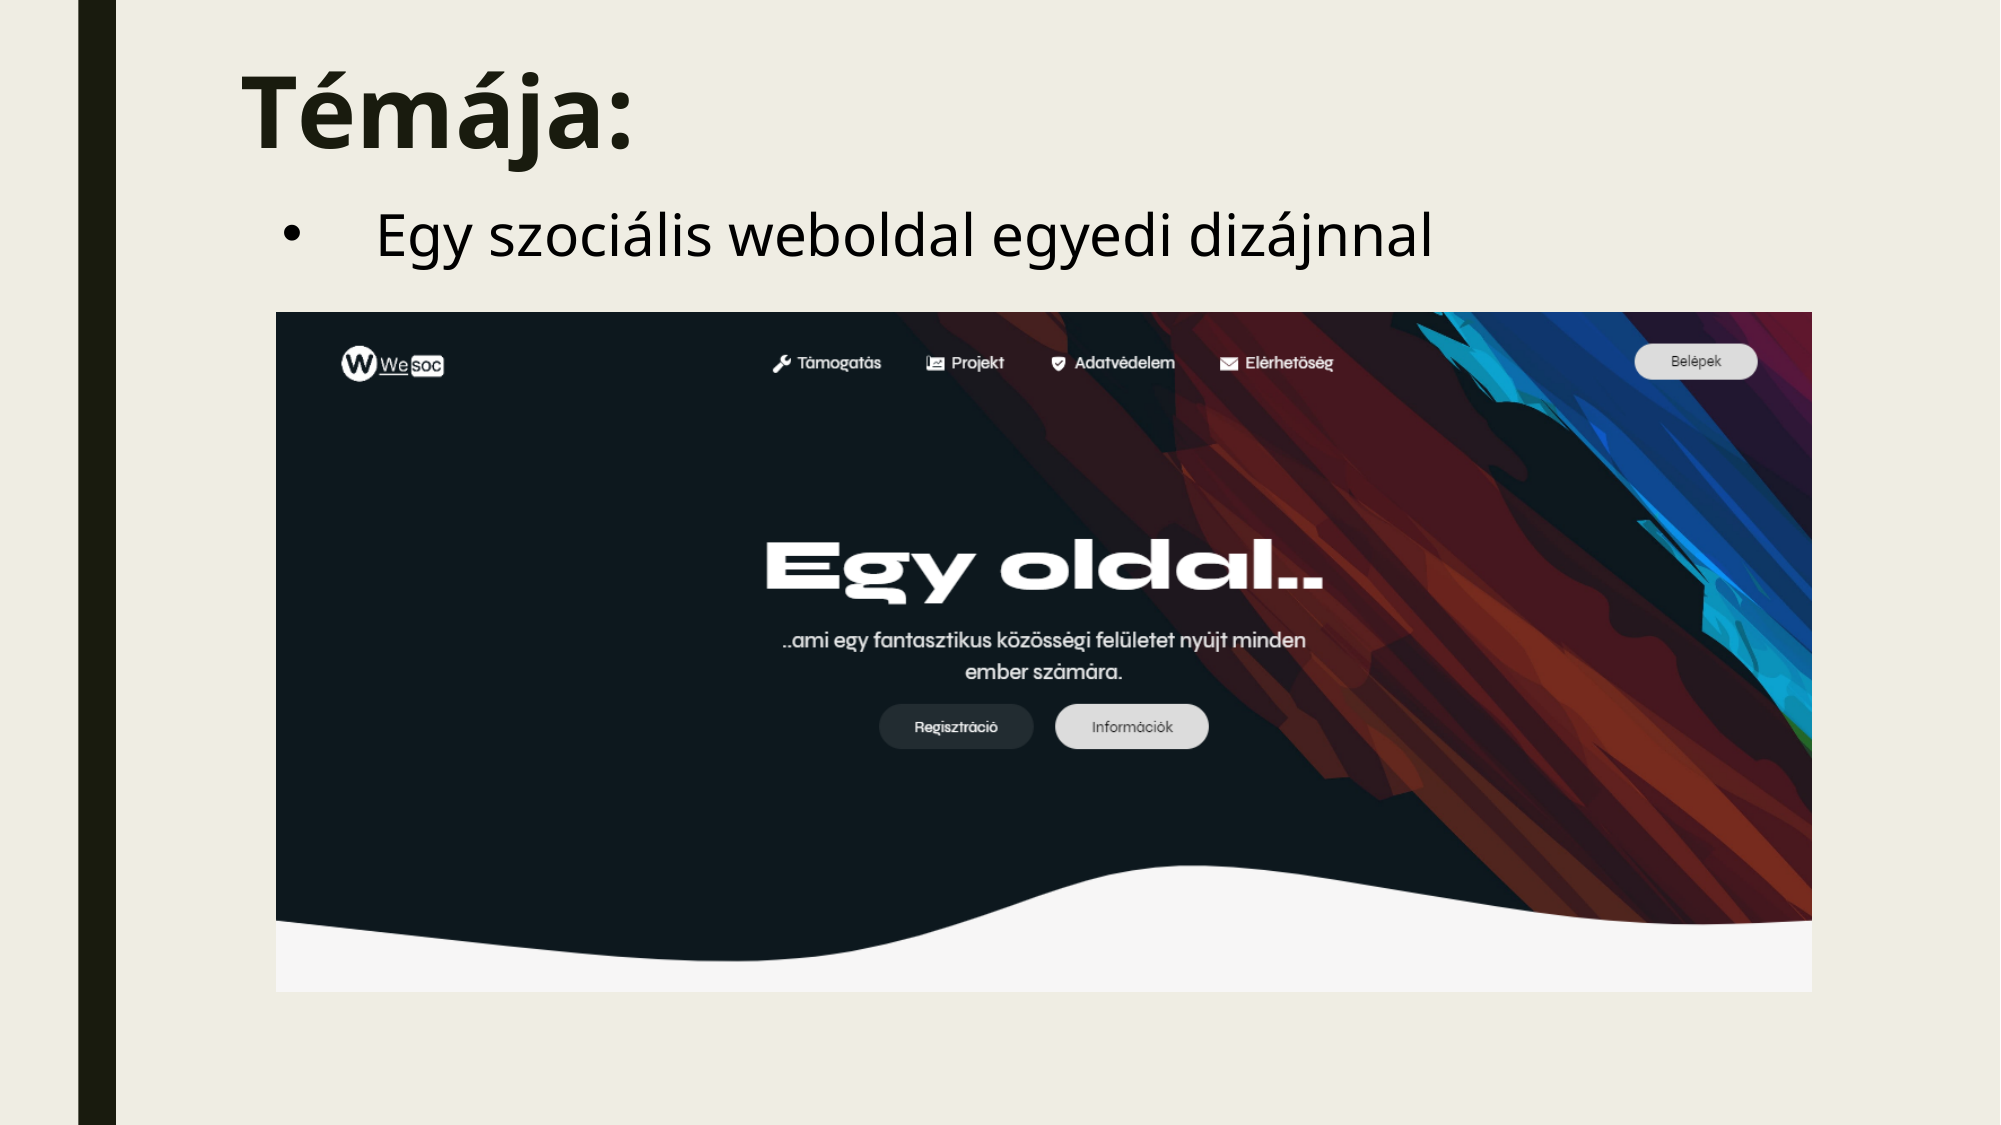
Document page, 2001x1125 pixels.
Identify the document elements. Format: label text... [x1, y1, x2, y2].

picture [276, 312, 1812, 992]
picture [1524, 397, 1533, 402]
text_box Egy szociális weboldal egyedi dizájnnal [267, 190, 1945, 276]
title Témája: [225, 55, 1402, 178]
